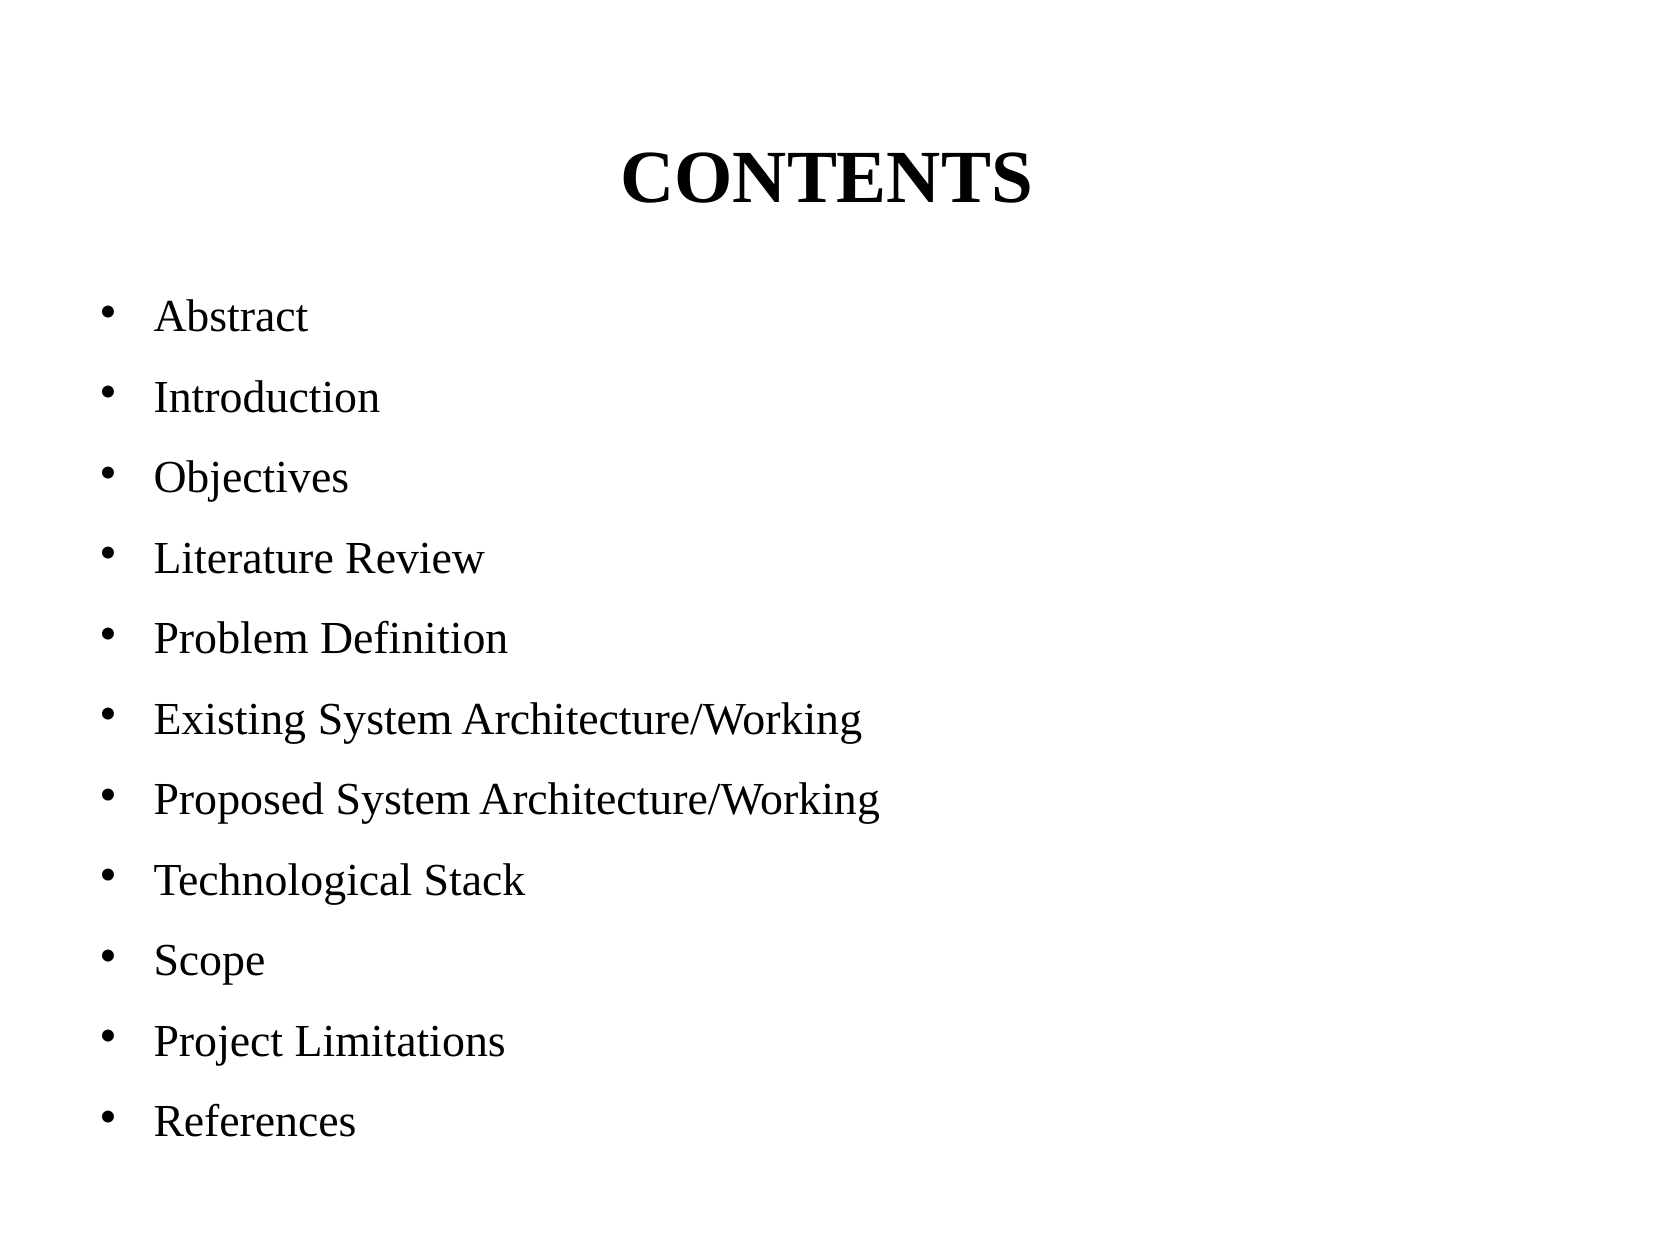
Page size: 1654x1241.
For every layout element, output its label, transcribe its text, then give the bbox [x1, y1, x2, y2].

text_box CONTENTS [82, 88, 1571, 262]
text_box Abstract Introduction Objectives Literature Review Problem Definition Existing System Architecture/Working Proposed System Architecture/Working Technological Stack Scope Project Limitations References [82, 287, 1571, 1169]
